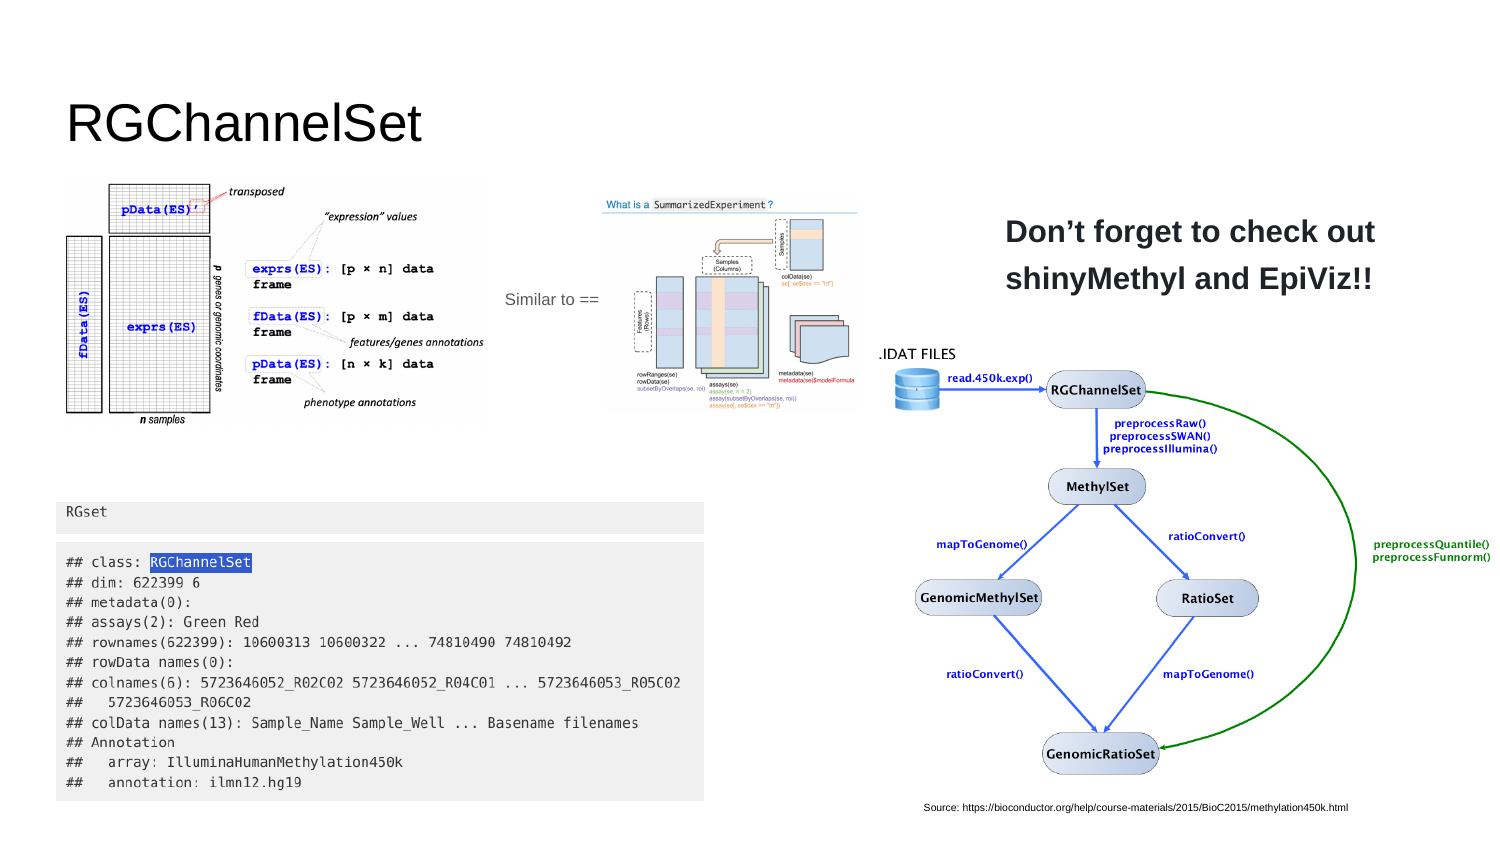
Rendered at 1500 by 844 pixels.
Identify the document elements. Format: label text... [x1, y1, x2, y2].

picture [63, 180, 489, 427]
text_box Similar to == [493, 274, 596, 333]
picture [868, 340, 1495, 795]
picture [601, 194, 859, 413]
picture [56, 502, 705, 802]
title RGChannelSet [51, 72, 1449, 167]
text_box Don’t forget to check out shinyMethyl and EpiViz!! [990, 186, 1483, 311]
text_box Source: https://bioconductor.org/help/course-materials/2015/BioC2015/methylation450k.html [908, 799, 1500, 820]
